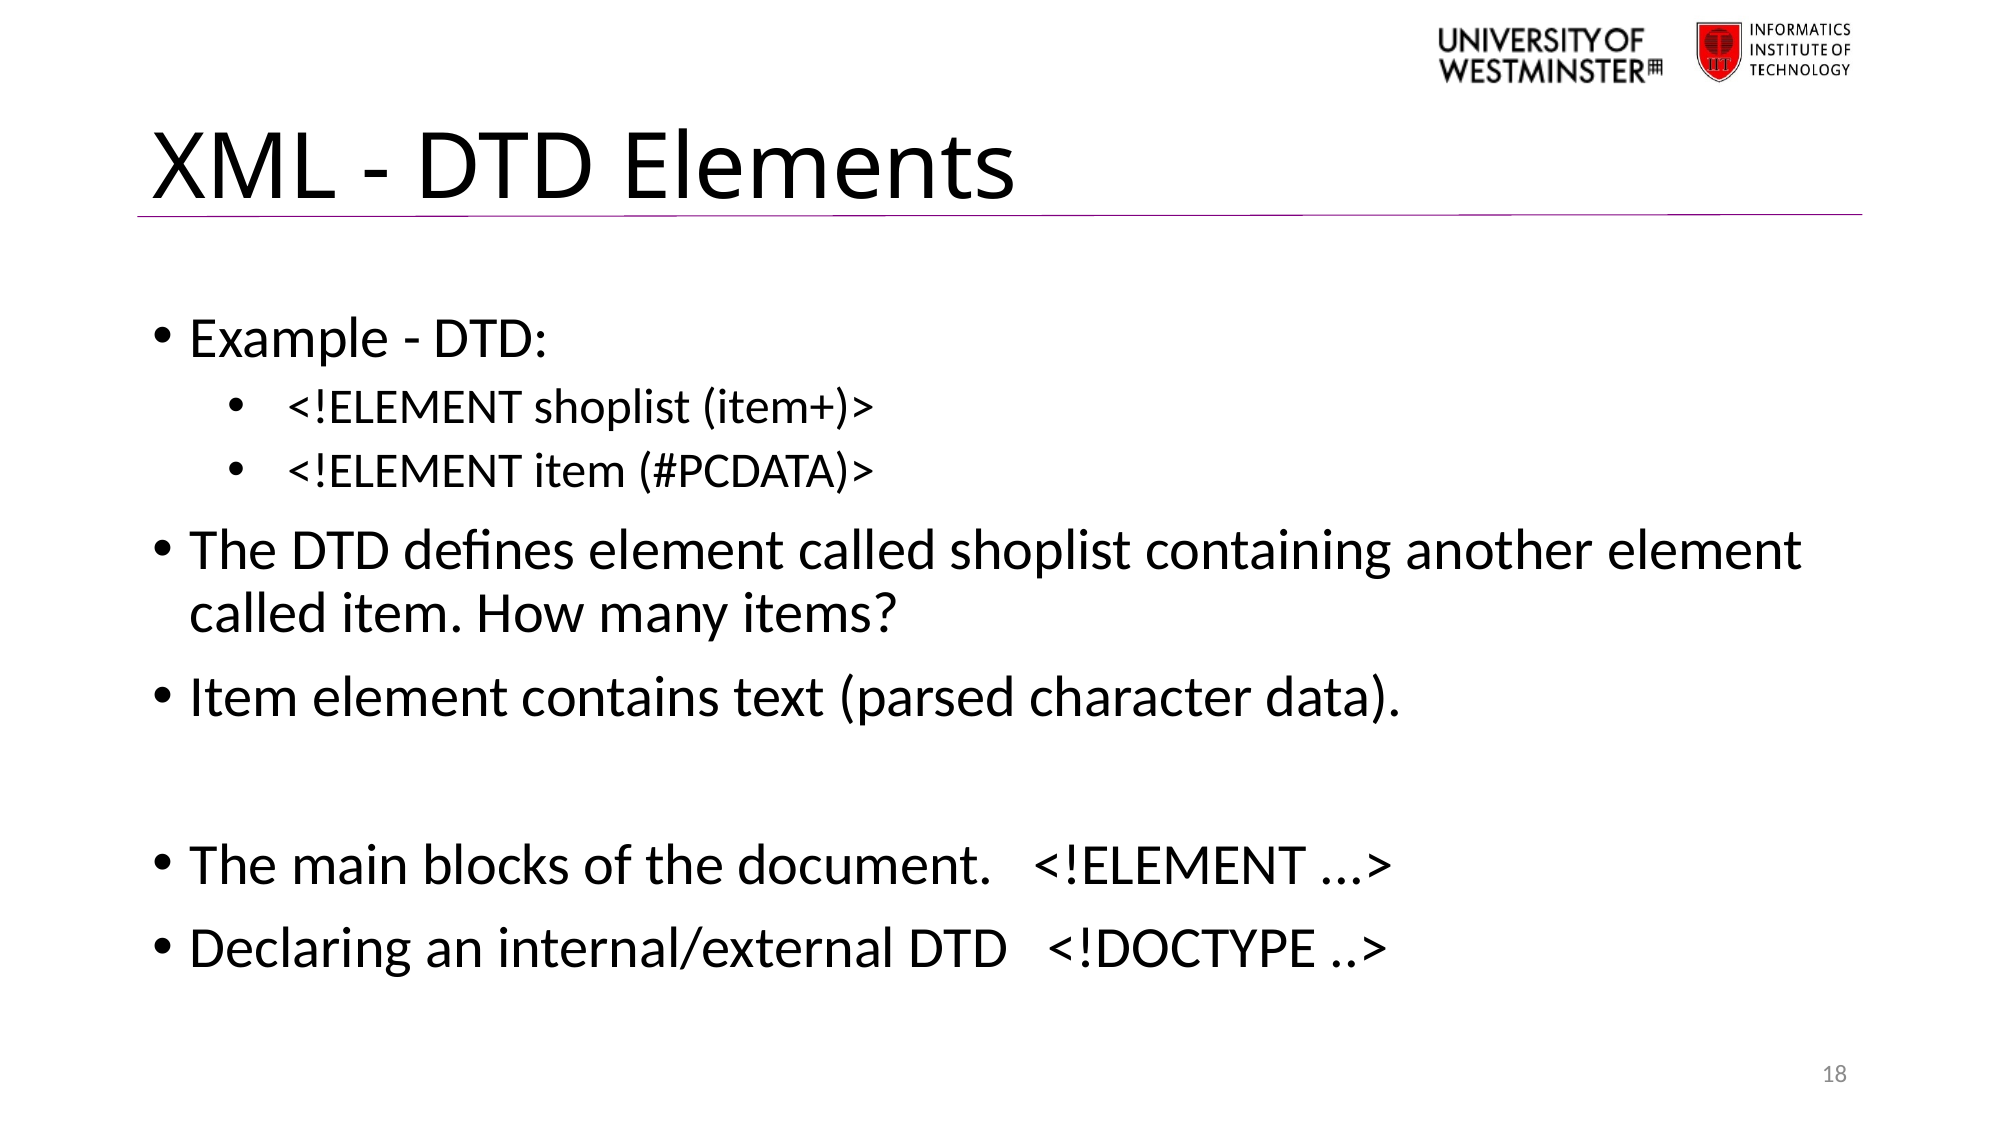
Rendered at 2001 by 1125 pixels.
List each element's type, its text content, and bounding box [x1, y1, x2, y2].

title XML - DTD Elements [137, 59, 1863, 278]
list Example - DTD: <!ELEMENT shoplist (item+)> <!ELEMENT item (#PCDATA)> The DTD defines element called shoplist containing another element called item. How many items? Item element contains text (parsed character data). The main blocks of the document. <!ELEMENT ...> Declaring an internal/external DTD <!DOCTYPE ..> [137, 299, 1863, 1014]
slide_number 18 [1412, 1042, 1863, 1103]
picture [1425, 5, 1863, 59]
